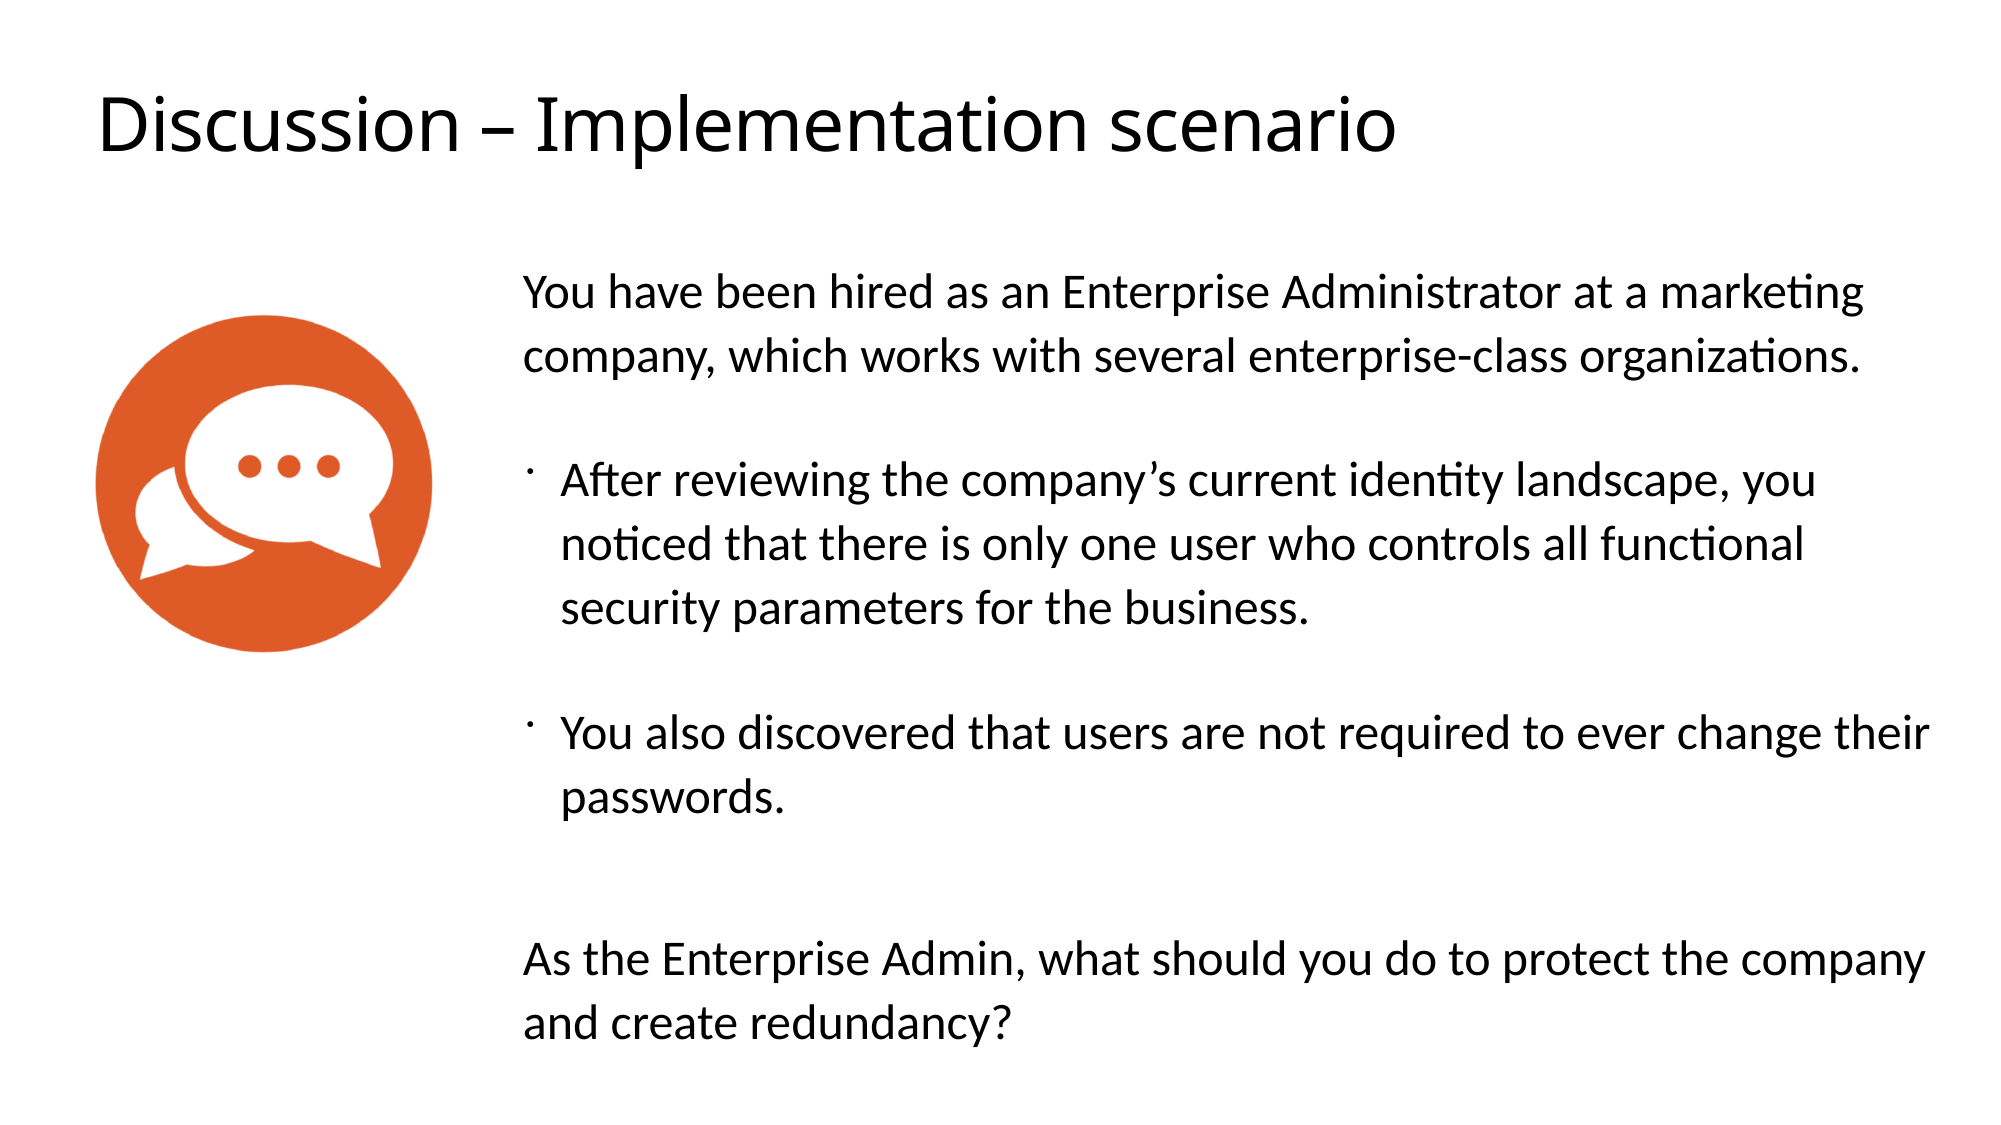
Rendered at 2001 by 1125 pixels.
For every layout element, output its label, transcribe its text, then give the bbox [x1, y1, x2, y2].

title Discussion – Implementation scenario [96, 76, 1904, 168]
list You have been hired as an Enterprise Administrator at a marketing company, which works with several enterprise-class organizations. After reviewing the company’s current identity landscape, you noticed that there is only one user who controls all functional security parameters for the business. You also discovered that users are not required to ever change their passwords. As the Enterprise Admin, what should you do to protect the company and create redundancy? [522, 254, 1961, 1055]
picture [72, 309, 500, 664]
